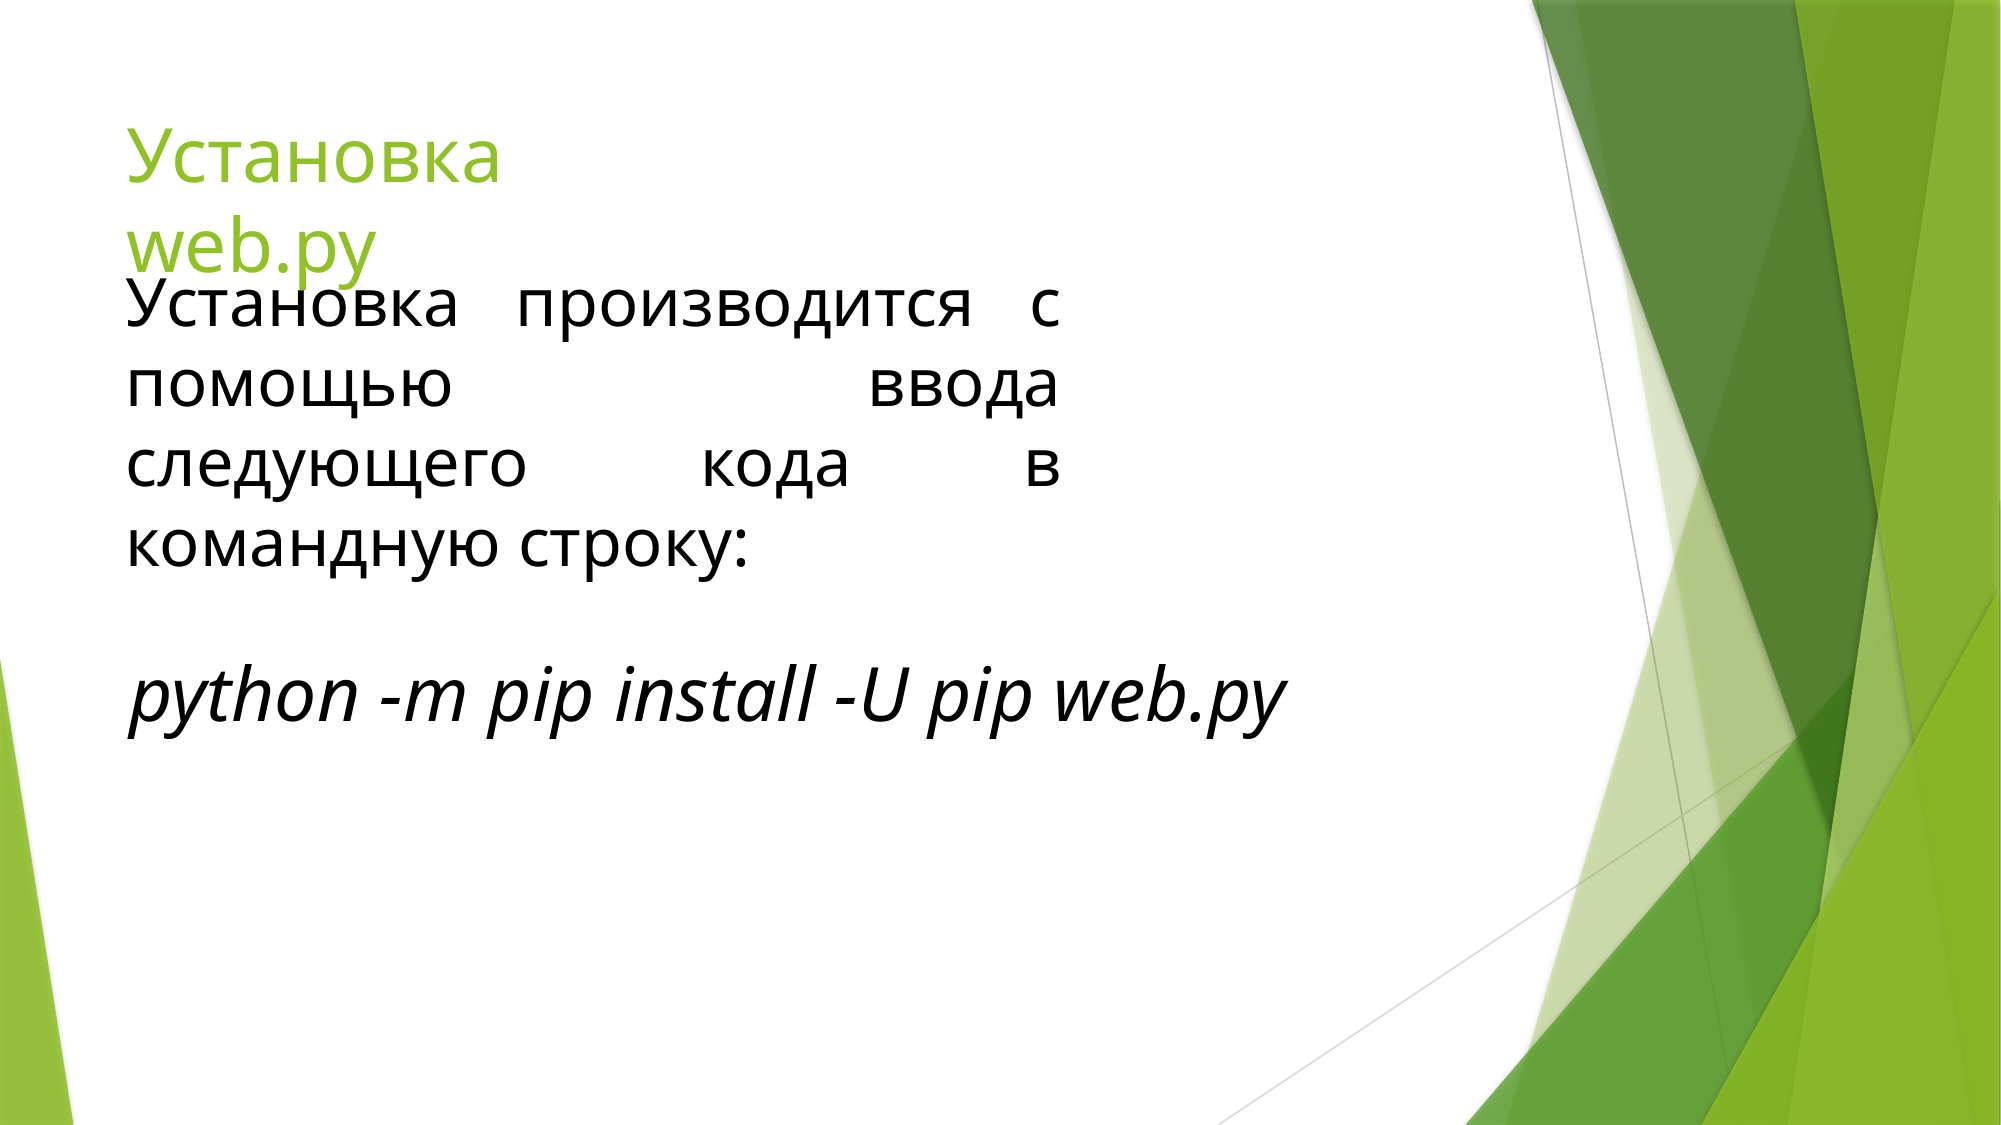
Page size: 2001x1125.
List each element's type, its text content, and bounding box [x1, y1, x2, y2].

text_box Установка производится с помощью ввода следующего кода в командную строку: [111, 252, 1077, 588]
text_box python -m pip install -U pip web.py [114, 638, 1302, 744]
title Установка web.py [111, 99, 764, 214]
